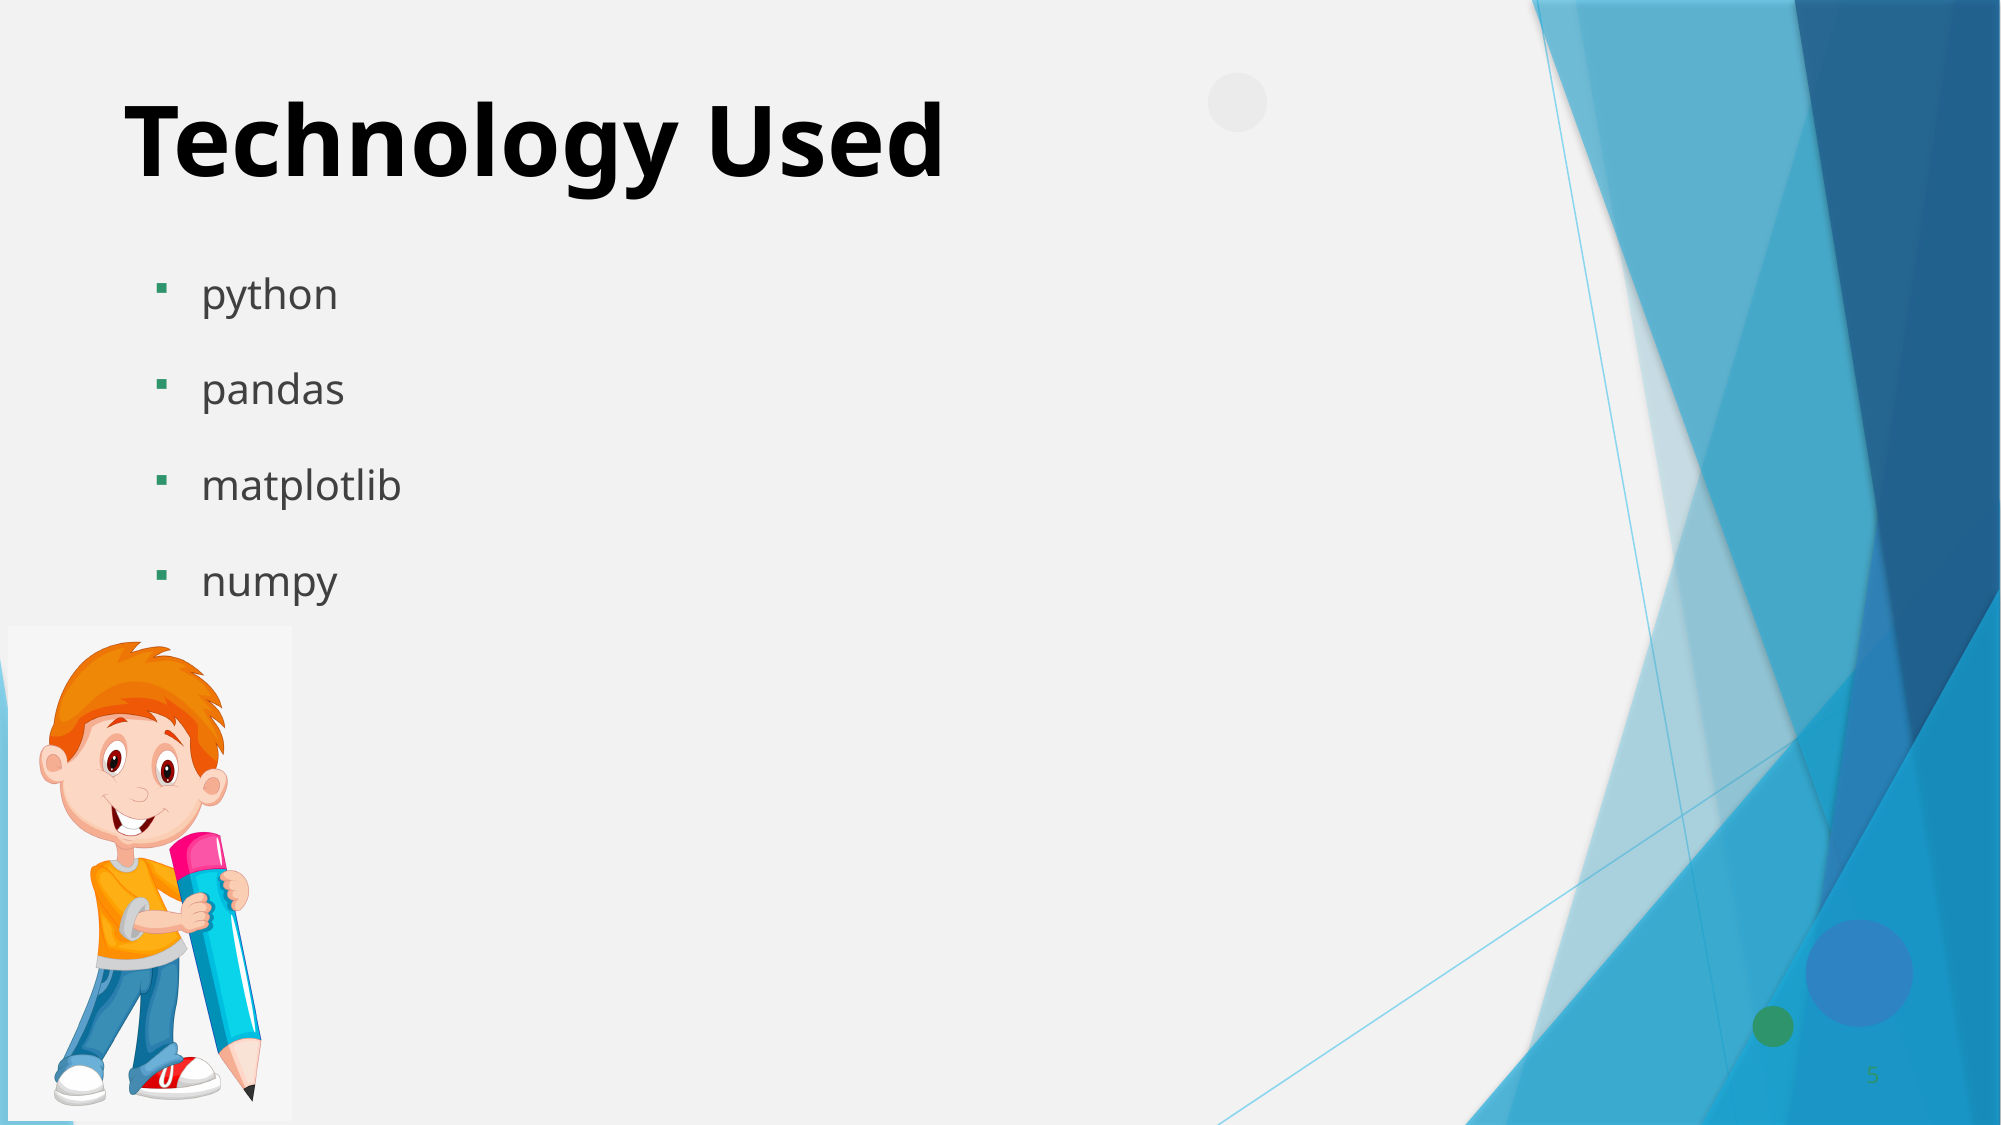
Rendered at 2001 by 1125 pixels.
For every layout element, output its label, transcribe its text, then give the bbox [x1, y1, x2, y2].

title Technology Used [108, 70, 979, 210]
picture [7, 626, 686, 1121]
list python pandas matplotlib numpy [64, 234, 1545, 1096]
